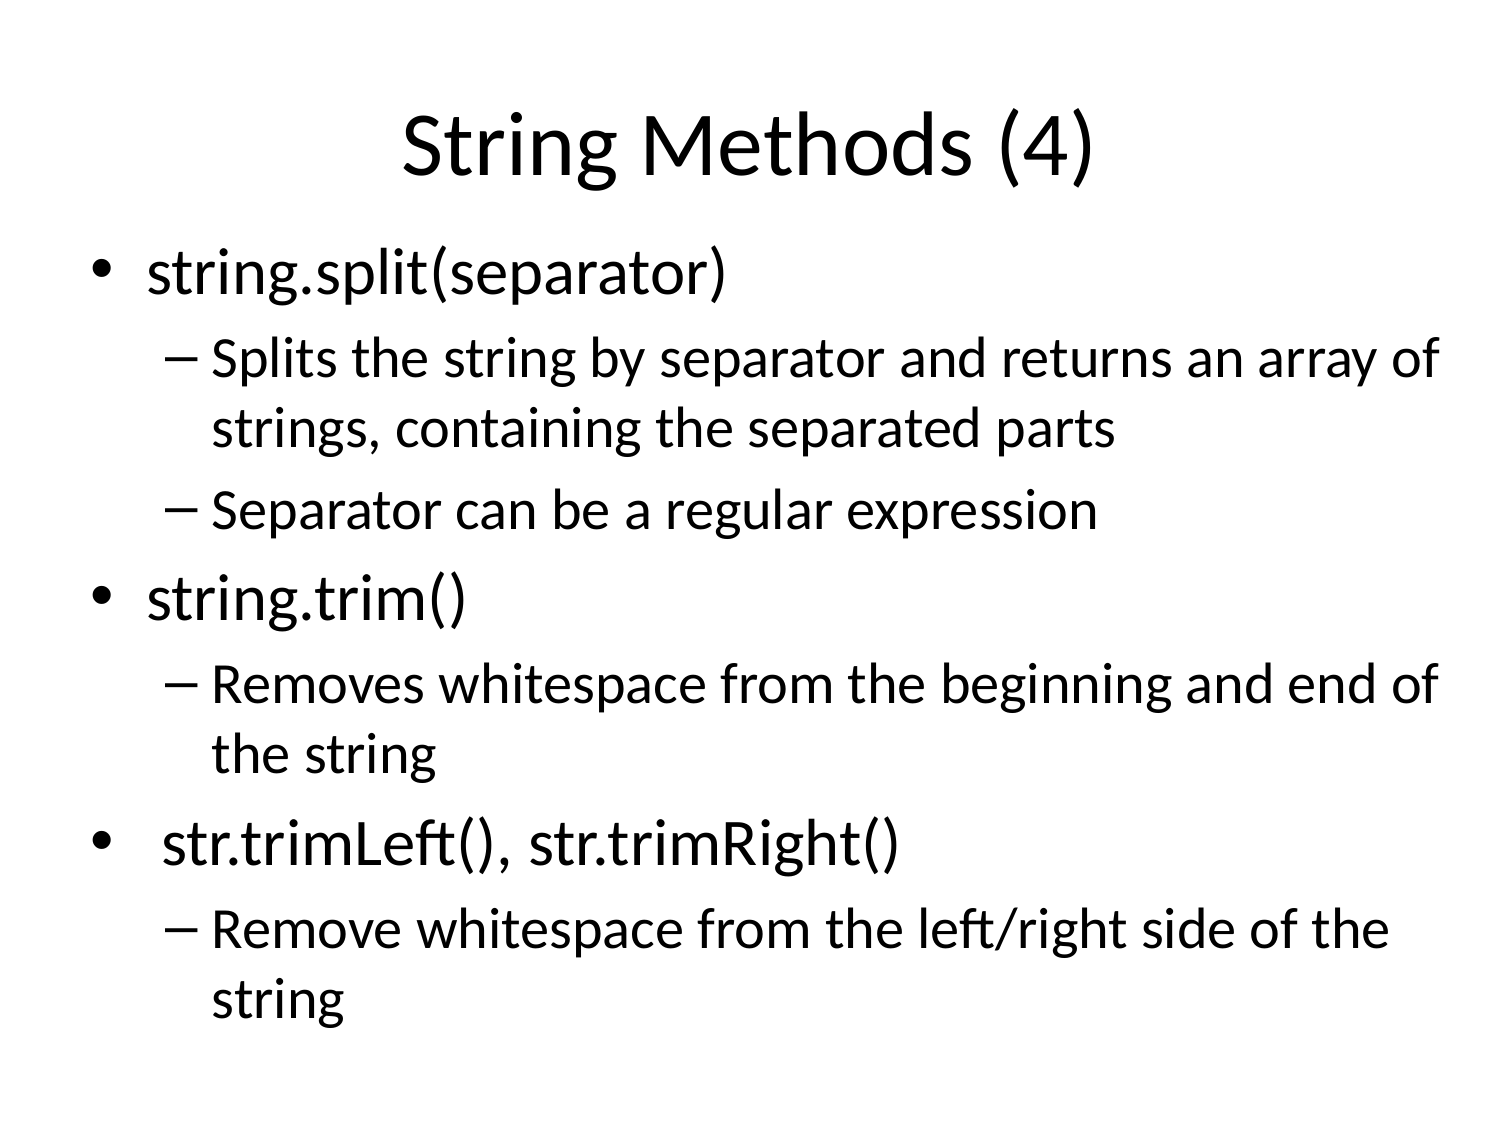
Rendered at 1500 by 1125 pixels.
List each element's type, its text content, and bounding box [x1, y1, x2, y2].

title String Methods (4) [75, 45, 1425, 219]
list string.split(separator) Splits the string by separator and returns an array of strings, containing the separated parts Separator can be a regular expression string.trim() Removes whitespace from the beginning and end of the string str.trimLeft(), str.trimRight() Remove whitespace from the left/right side of the string [75, 219, 1500, 1125]
